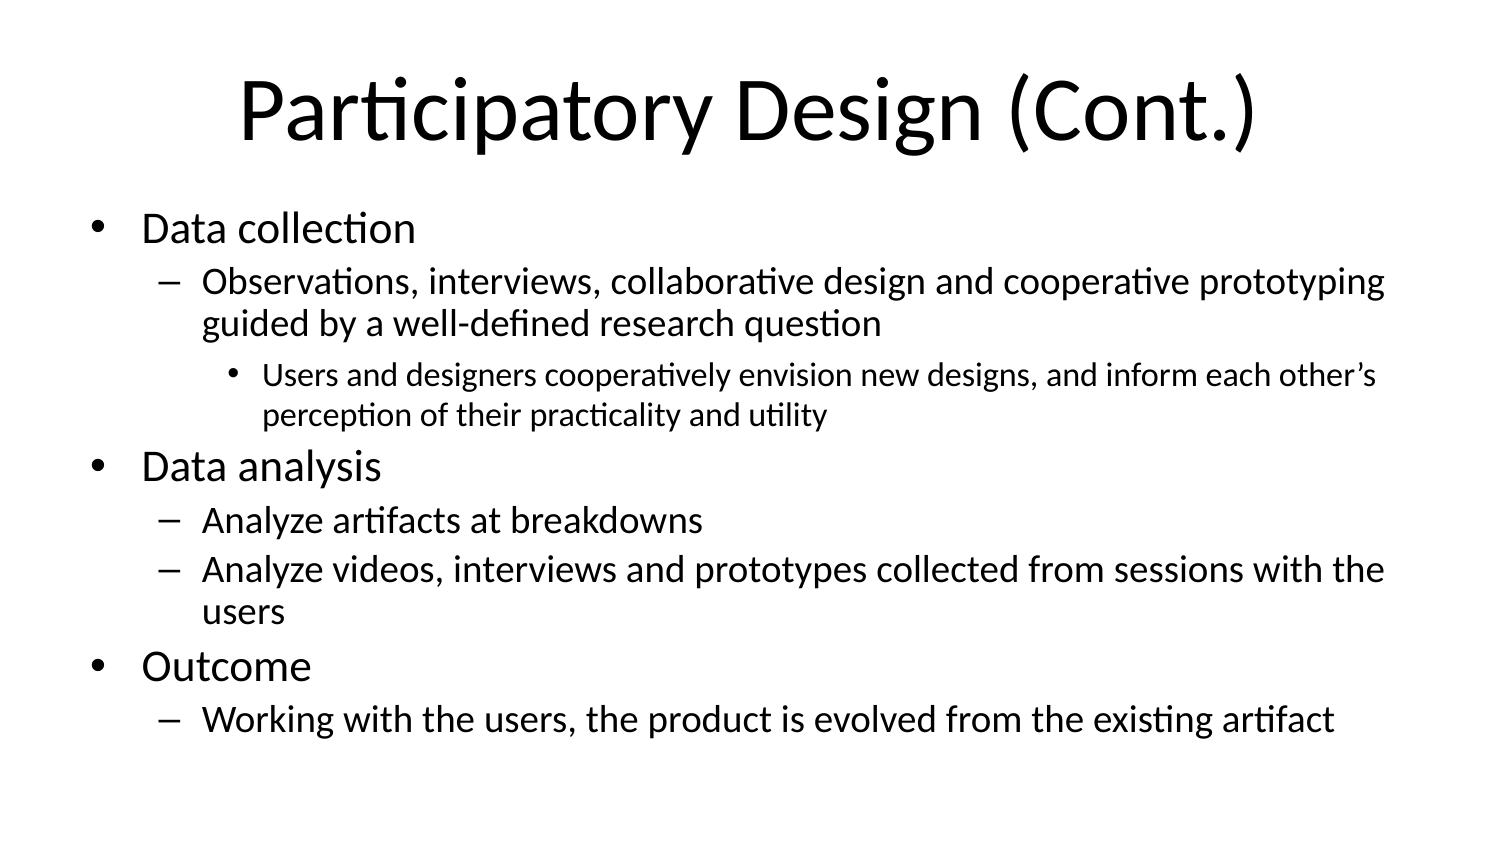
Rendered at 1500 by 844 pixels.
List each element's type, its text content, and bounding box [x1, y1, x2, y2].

title Participatory Design (Cont.) [75, 33, 1425, 175]
list Data collection Observations, interviews, collaborative design and cooperative prototyping guided by a well-defined research question Users and designers cooperatively envision new designs, and inform each other’s perception of their practicality and utility Data analysis Analyze artifacts at breakdowns Analyze videos, interviews and prototypes collected from sessions with the users Outcome Working with the users, the product is evolved from the existing artifact [75, 196, 1425, 754]
